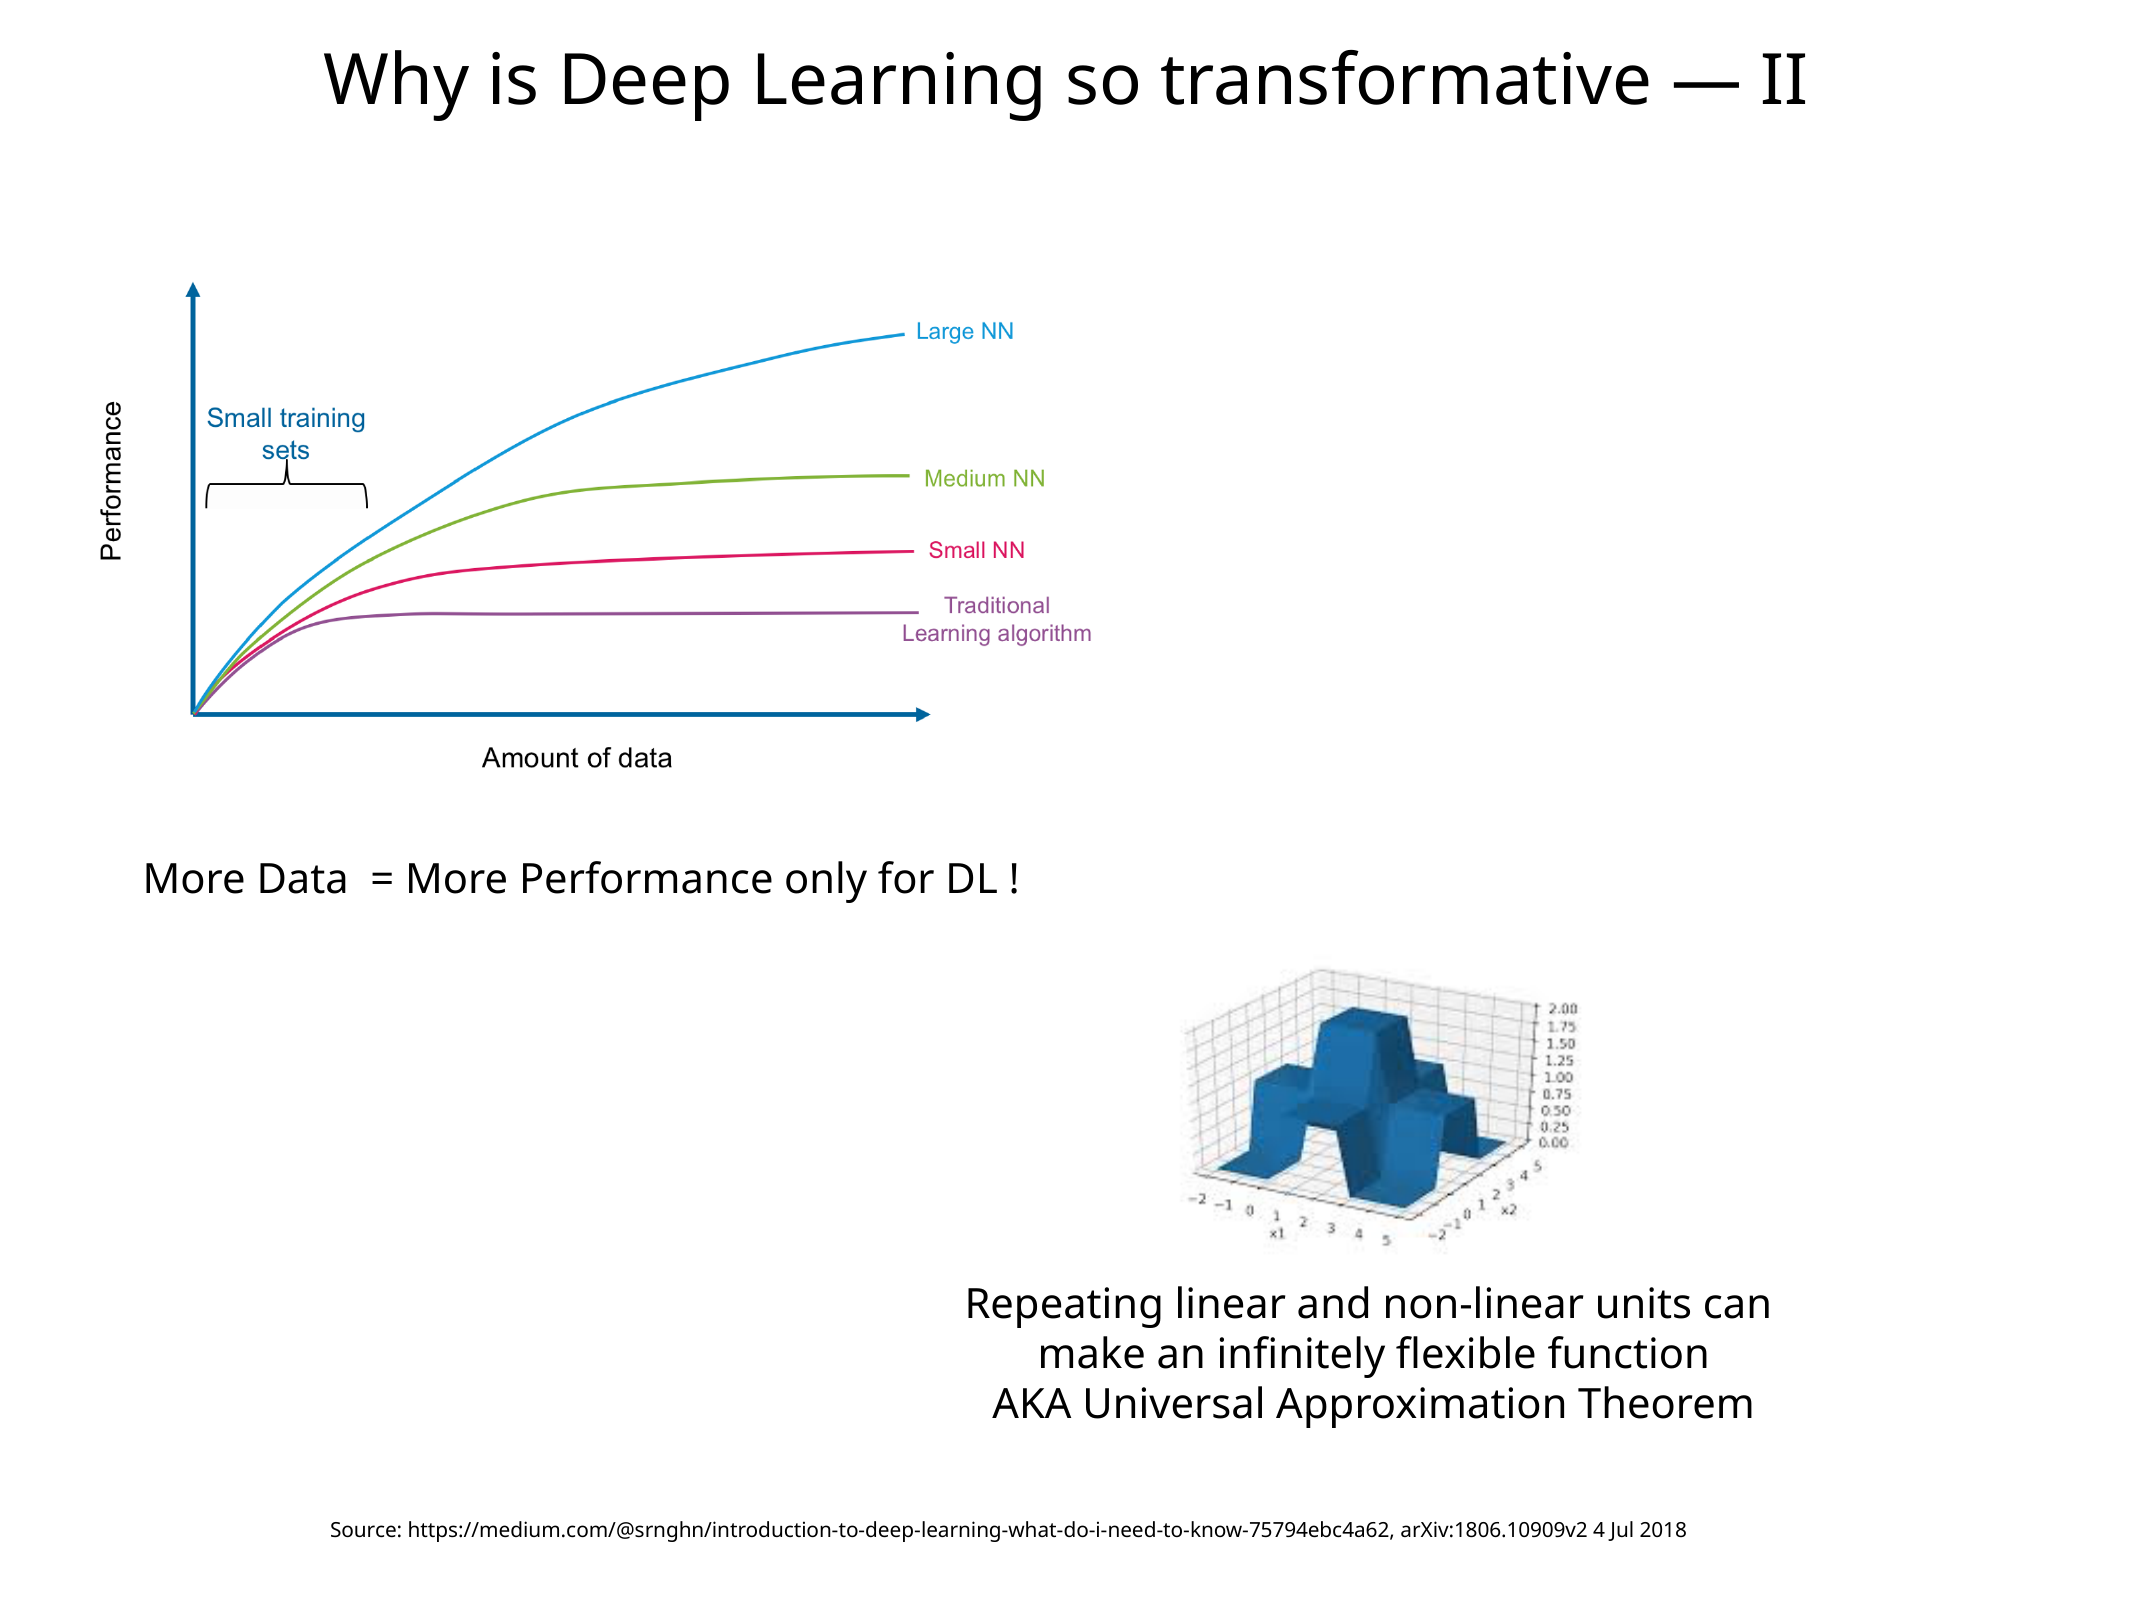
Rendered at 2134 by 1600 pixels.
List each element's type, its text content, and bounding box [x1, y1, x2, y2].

text_box Source: https://medium.com/@srnghn/introduction-to-deep-learning-what-do-i-need-to-know-75794ebc4a62, arXiv:1806.10909v2 4 Jul 2018 [321, 1508, 1695, 1550]
picture [1064, 903, 1638, 1286]
title Why is Deep Learning so transformative — II [155, 16, 1978, 137]
picture [46, 244, 1117, 796]
text_box Repeating linear and non-linear units can make an infinitely flexible function AKA Universal Approximation Theorem [956, 1268, 1792, 1435]
text_box More Data = More Performance only for DL ! [134, 843, 1029, 911]
